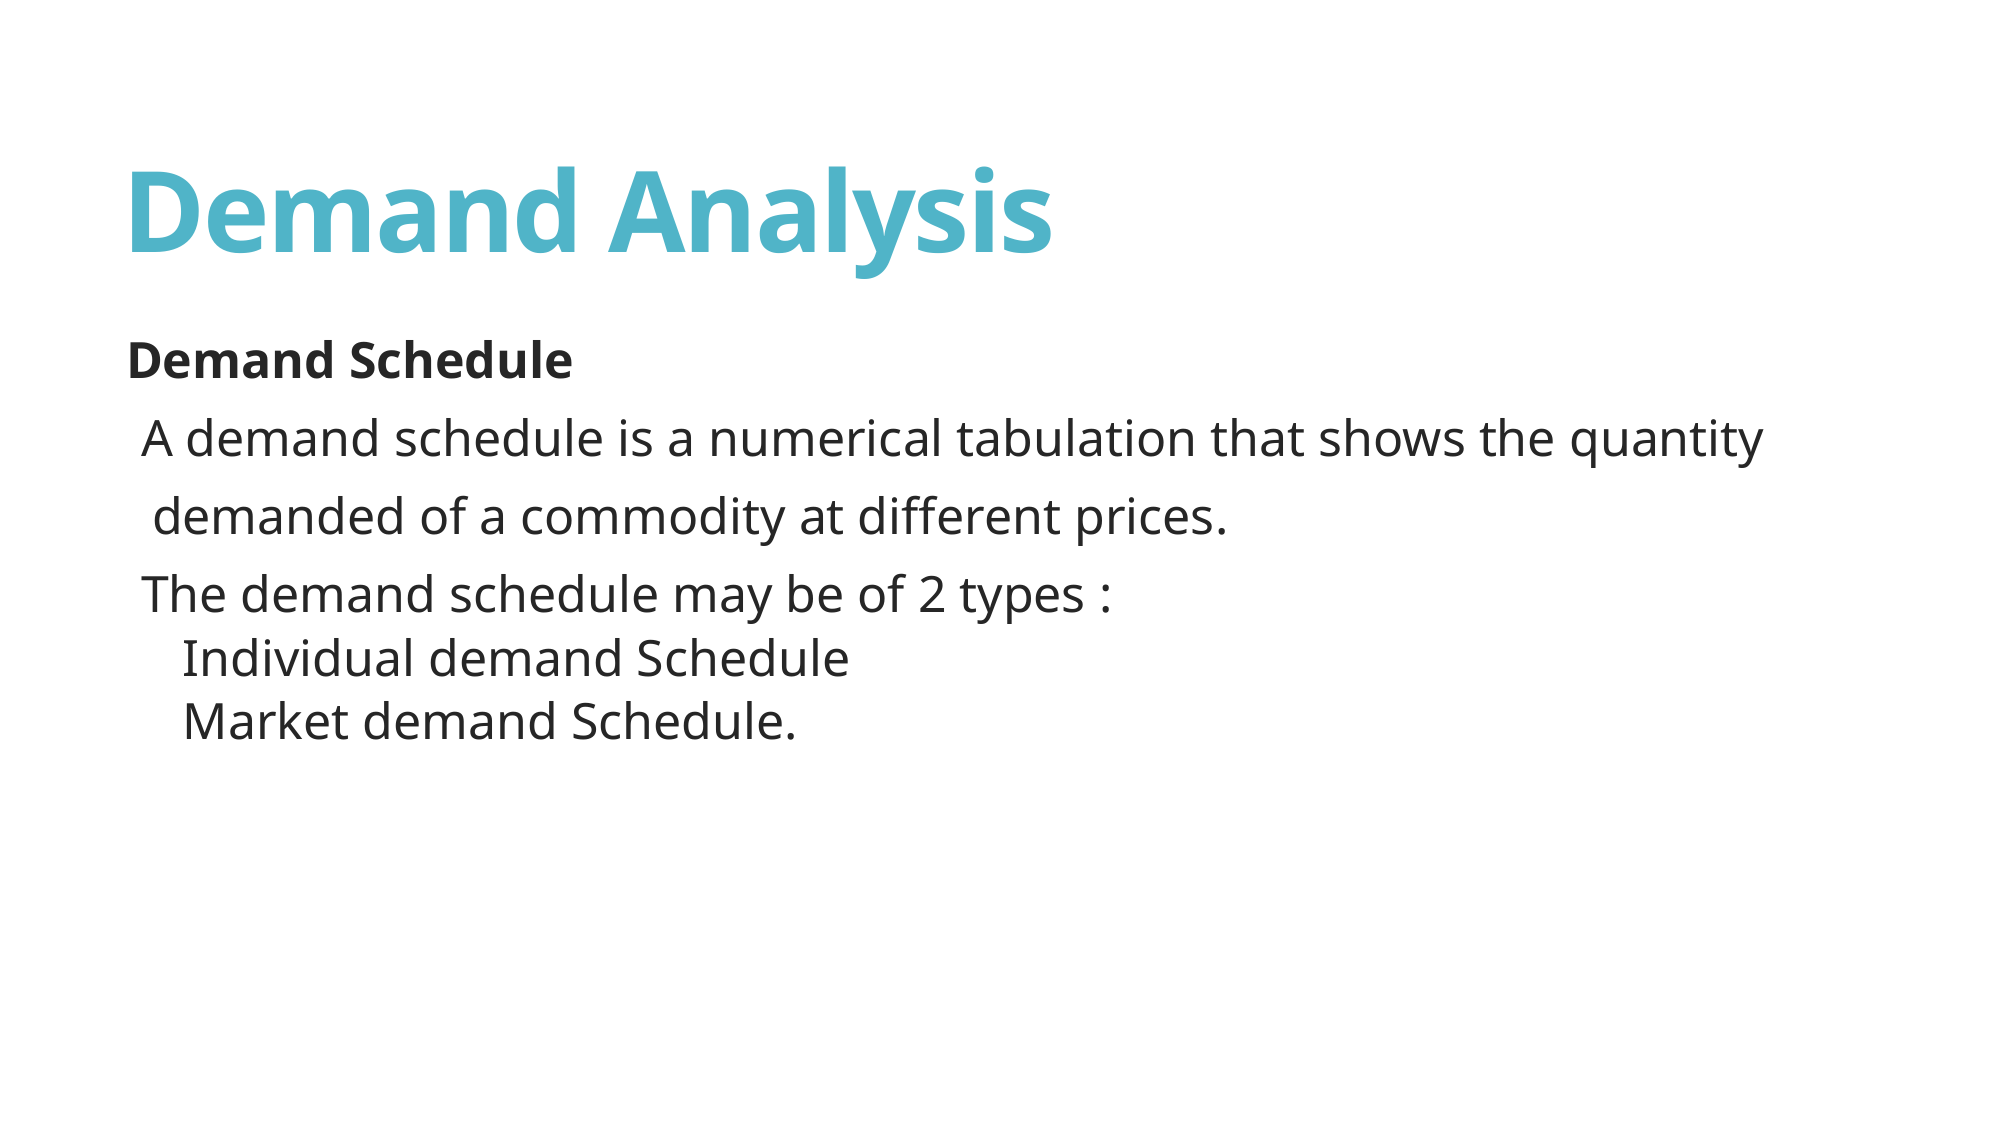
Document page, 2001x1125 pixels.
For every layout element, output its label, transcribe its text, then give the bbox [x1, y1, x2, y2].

list Demand Schedule A demand schedule is a numerical tabulation that shows the quantity demanded of a commodity at different prices. The demand schedule may be of 2 types : Individual demand Schedule Market demand Schedule. [111, 329, 1876, 948]
title Demand Analysis [107, 81, 1875, 354]
